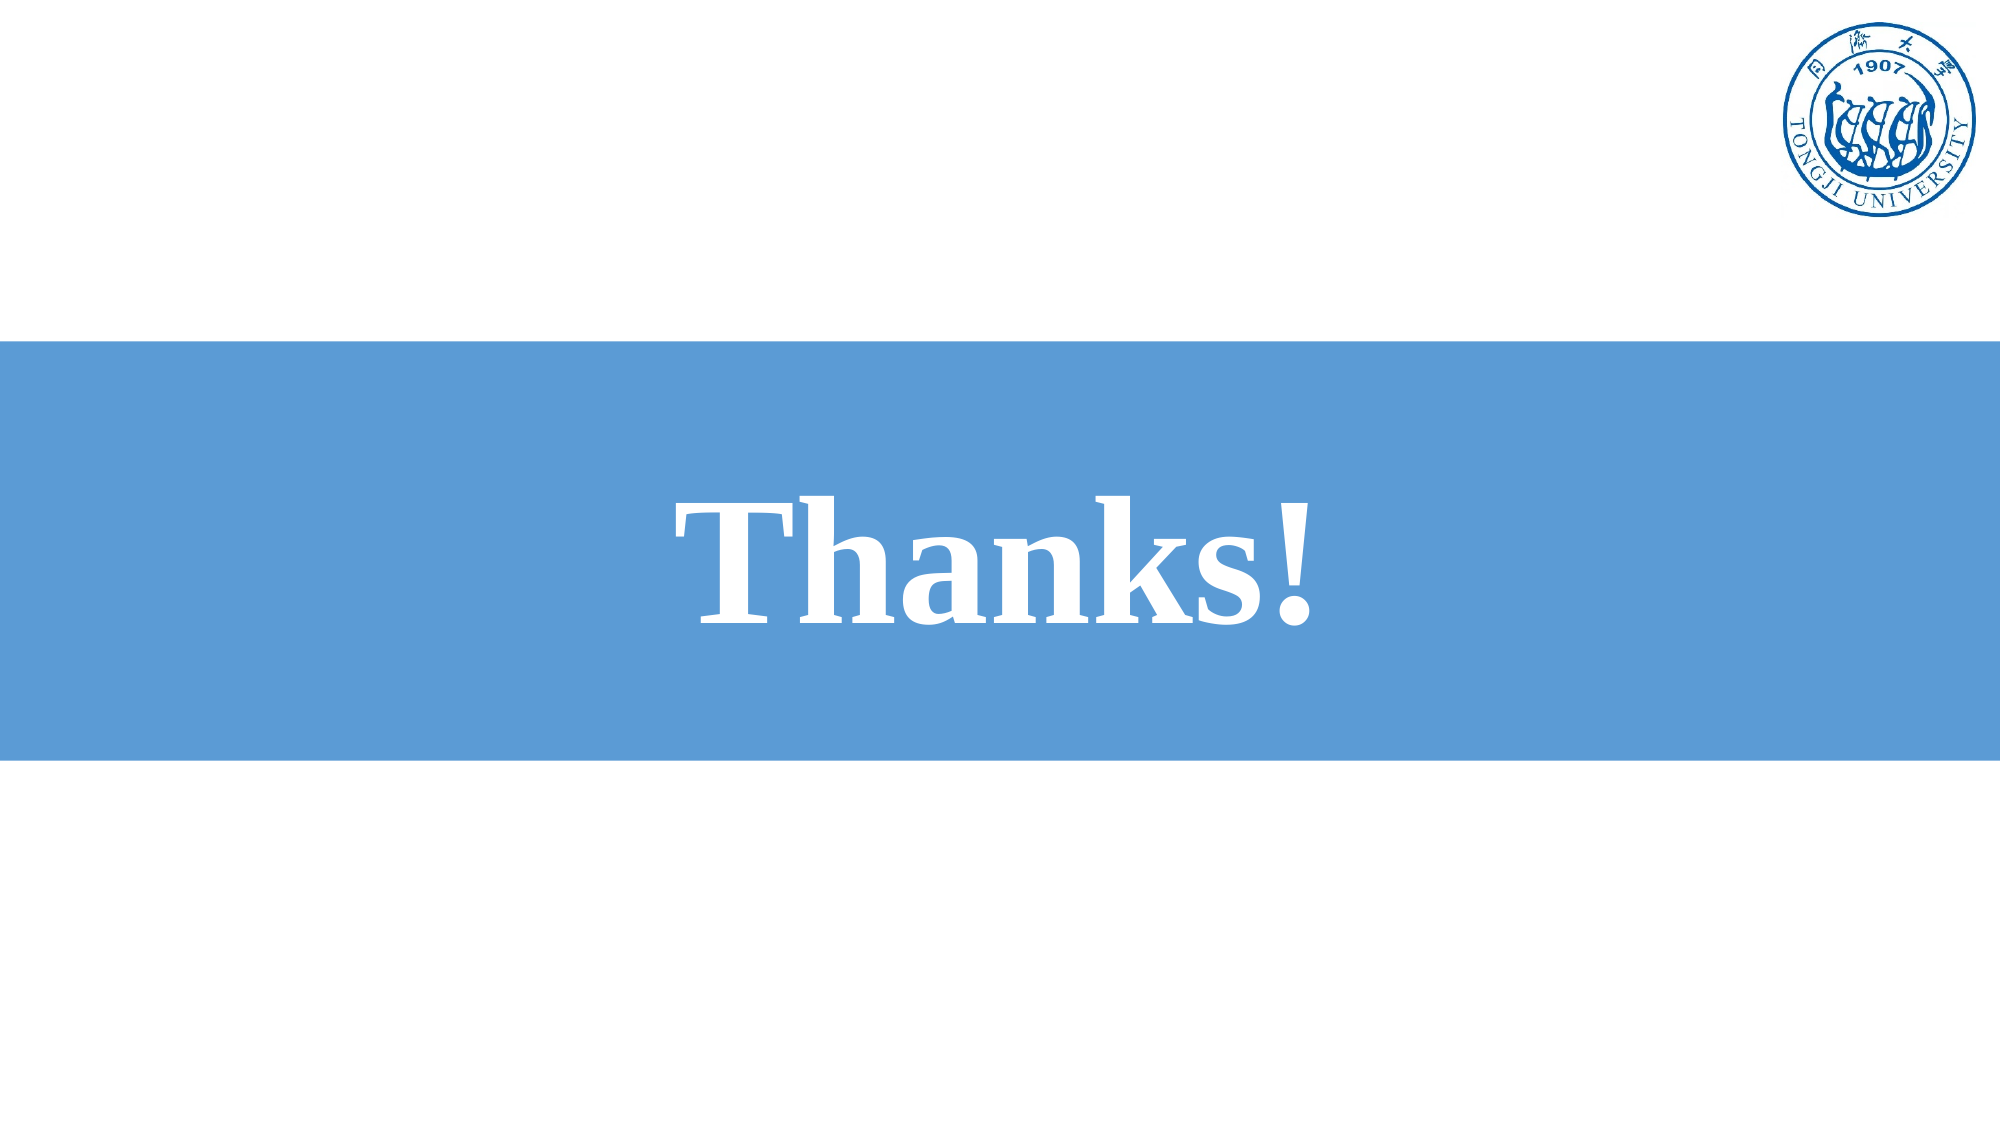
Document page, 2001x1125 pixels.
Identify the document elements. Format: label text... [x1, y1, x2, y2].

picture [1781, 22, 1976, 218]
text_box [0, 340, 2000, 762]
text_box Thanks! [658, 432, 1341, 667]
